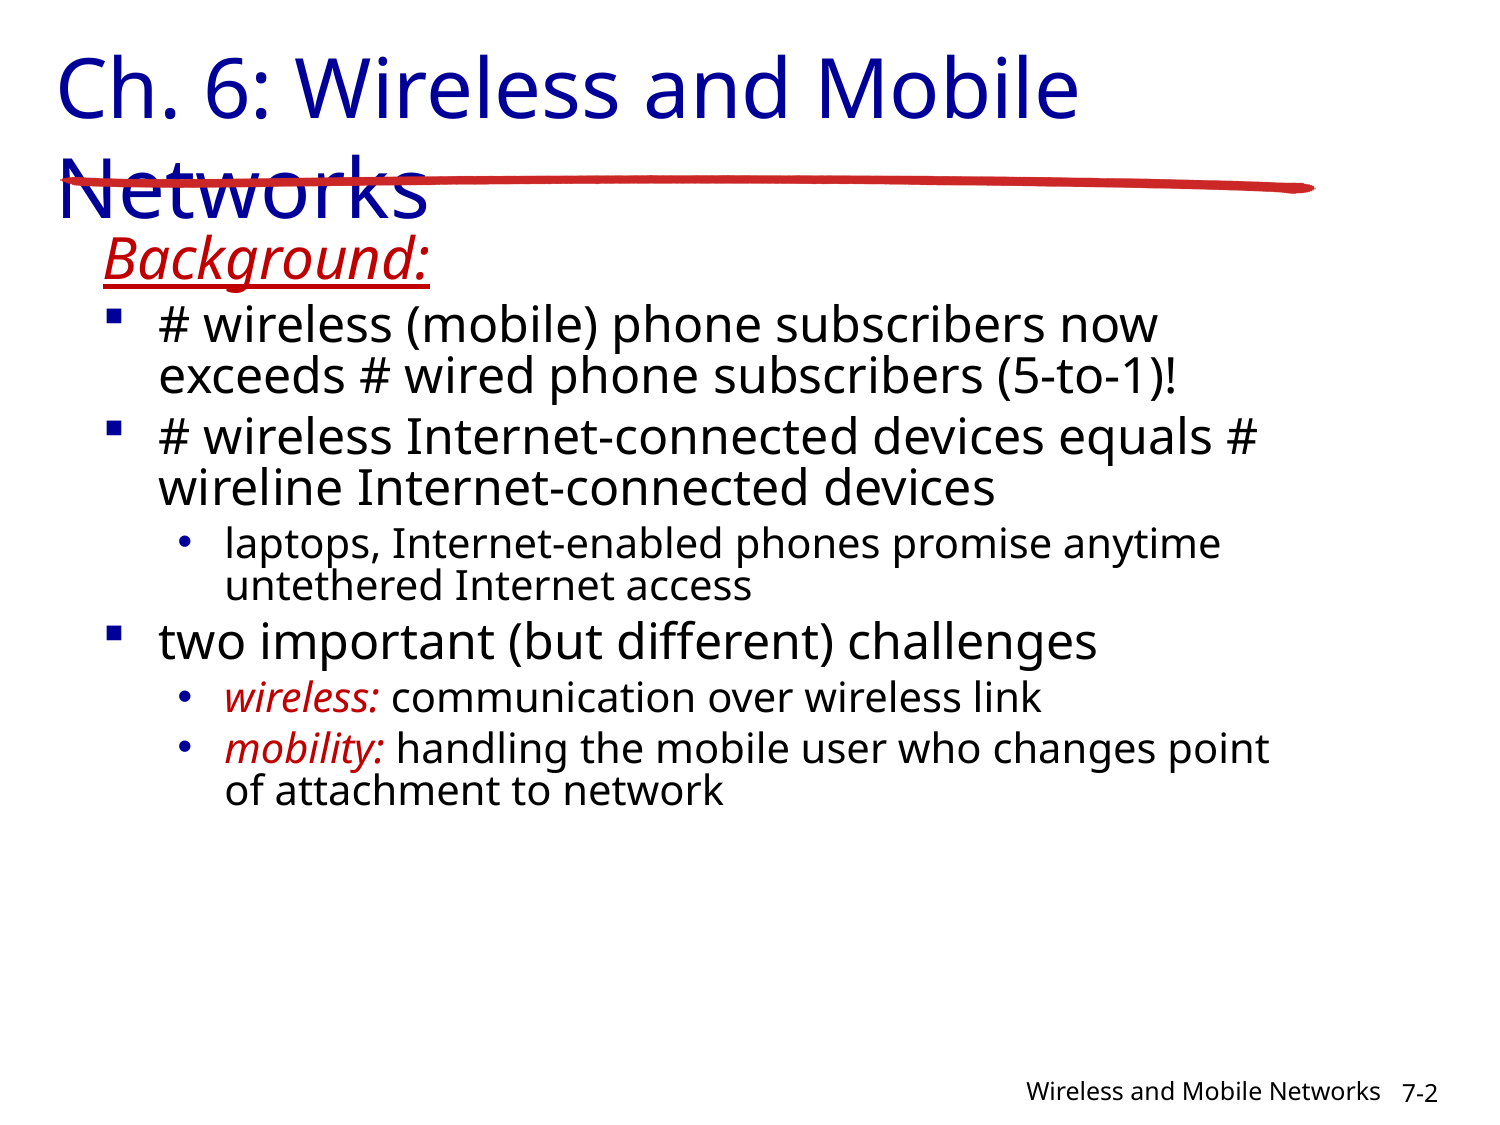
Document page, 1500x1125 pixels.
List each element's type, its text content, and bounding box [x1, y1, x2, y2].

footer Wireless and Mobile Networks [960, 1067, 1404, 1110]
title Ch. 6: Wireless and Mobile Networks [40, 41, 1474, 230]
list Background: # wireless (mobile) phone subscribers now exceeds # wired phone subscribers (5-to-1)! # wireless Internet-connected devices equals # wireline Internet-connected devices laptops, Internet-enabled phones promise anytime untethered Internet access two important (but different) challenges wireless: communication over wireless link mobility: handling the mobile user who changes point of attachment to network [87, 224, 1286, 988]
picture [54, 170, 1330, 199]
slide_number 7-2 [1387, 1069, 1500, 1115]
